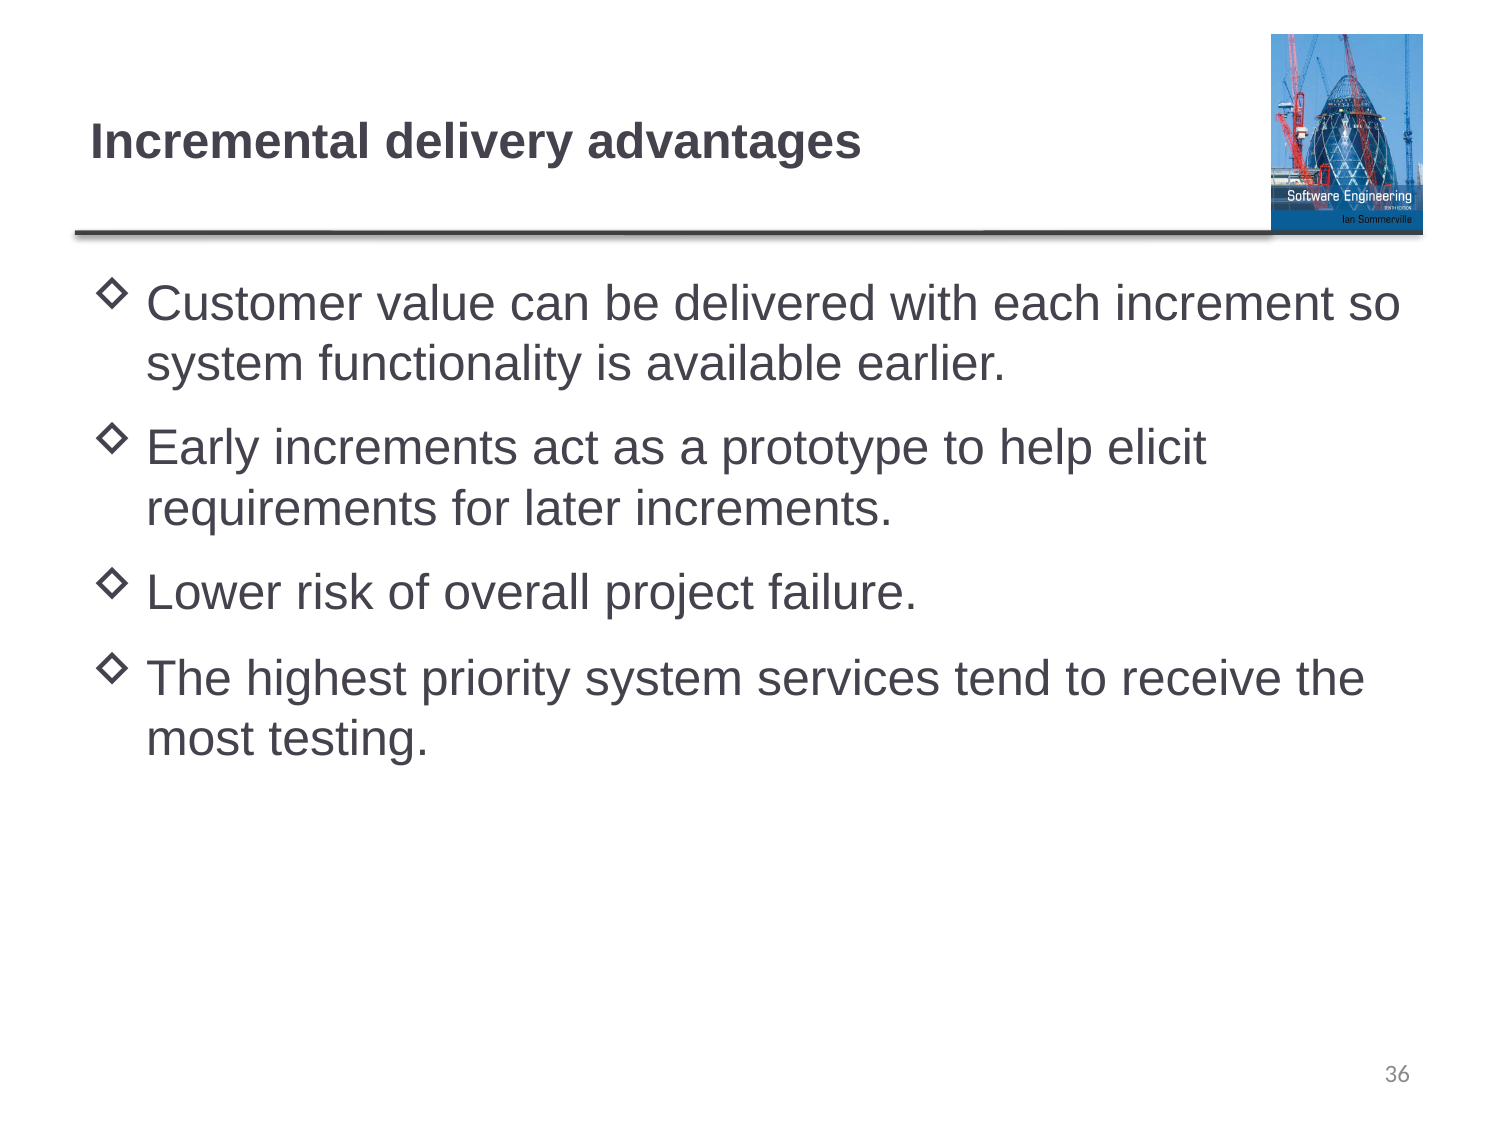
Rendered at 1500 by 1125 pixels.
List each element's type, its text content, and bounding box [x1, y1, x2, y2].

list Customer value can be delivered with each increment so system functionality is available earlier. Early increments act as a prototype to help elicit requirements for later increments. Lower risk of overall project failure. The highest priority system services tend to receive the most testing. [75, 262, 1425, 1005]
slide_number 36 [1074, 1042, 1425, 1103]
title Incremental delivery advantages [74, 44, 1272, 233]
picture [1271, 34, 1423, 230]
